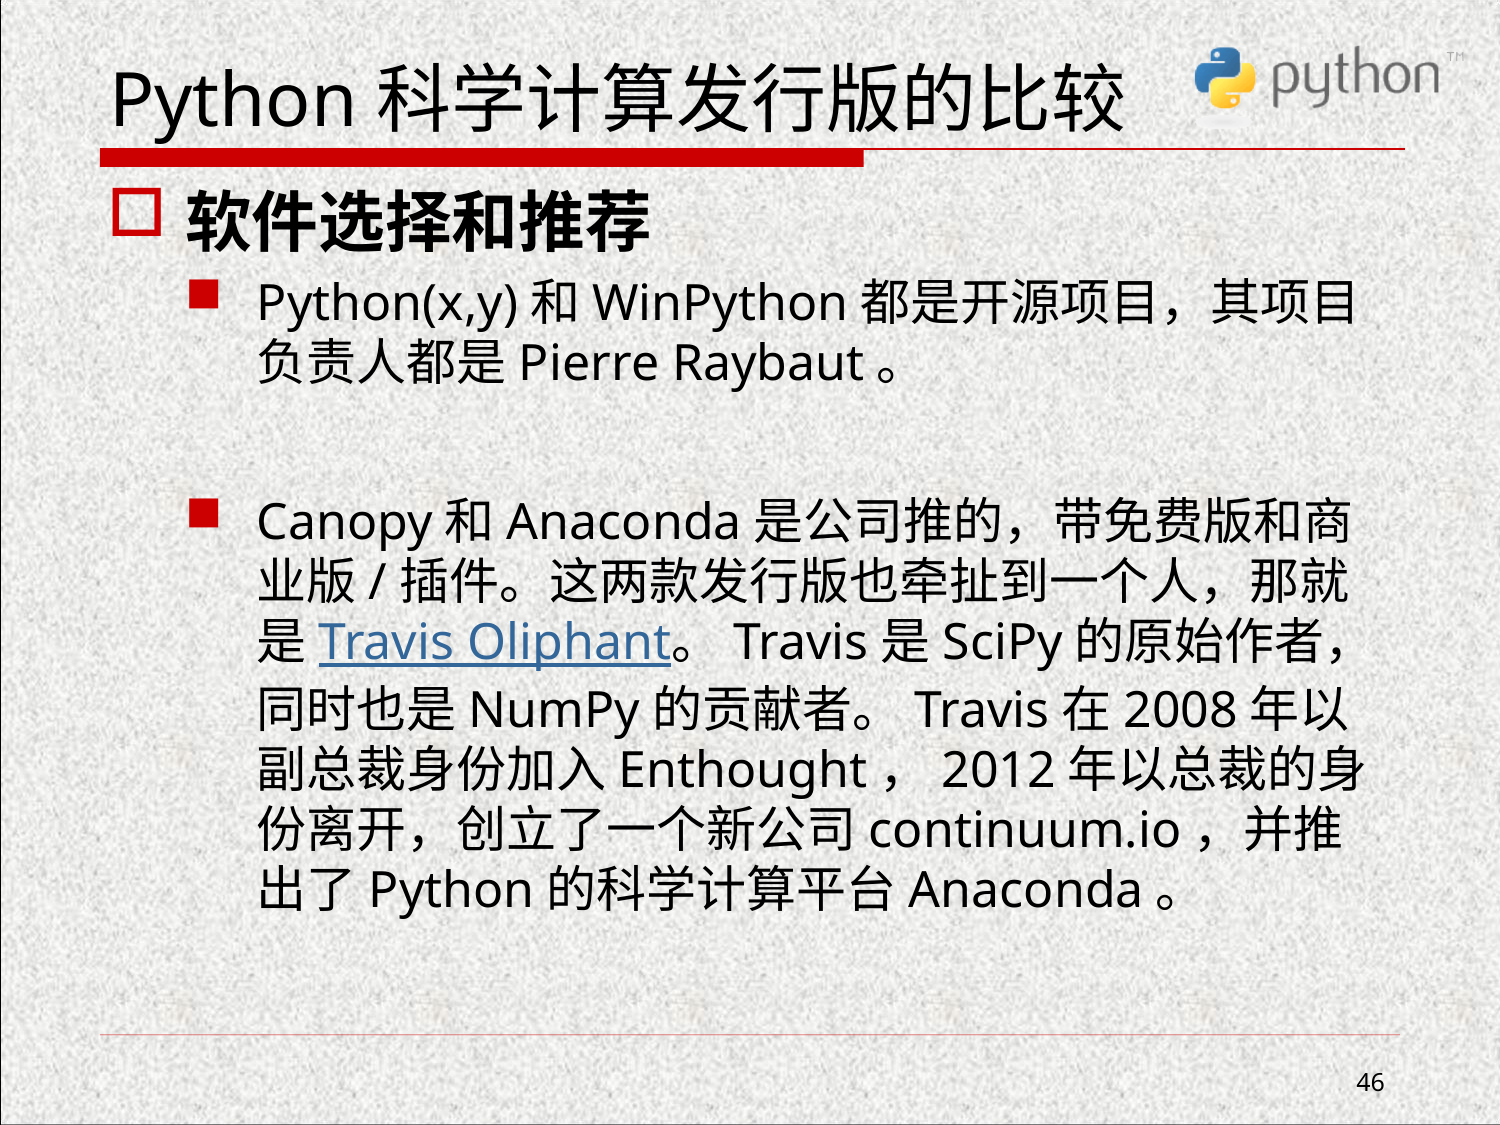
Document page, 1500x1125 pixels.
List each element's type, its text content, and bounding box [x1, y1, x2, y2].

slide_number 46 [1074, 1058, 1400, 1103]
list 软件选择和推荐 Python(x,y)和WinPython都是开源项目，其项目负责人都是Pierre Raybaut。 Canopy和Anaconda是公司推的，带免费版和商业版/插件。这两款发行版也牵扯到一个人，那就是Travis Oliphant。Travis是SciPy的原始作者，同时也是NumPy的贡献者。Travis在2008年以副总裁身份加入Enthought，2012年以总裁的身份离开，创立了一个新公司continuum.io，并推出了Python的科学计算平台Anaconda。 [92, 172, 1406, 988]
title Python科学计算发行版的比较 [94, 50, 1407, 149]
picture [0, 0, 1500, 1125]
